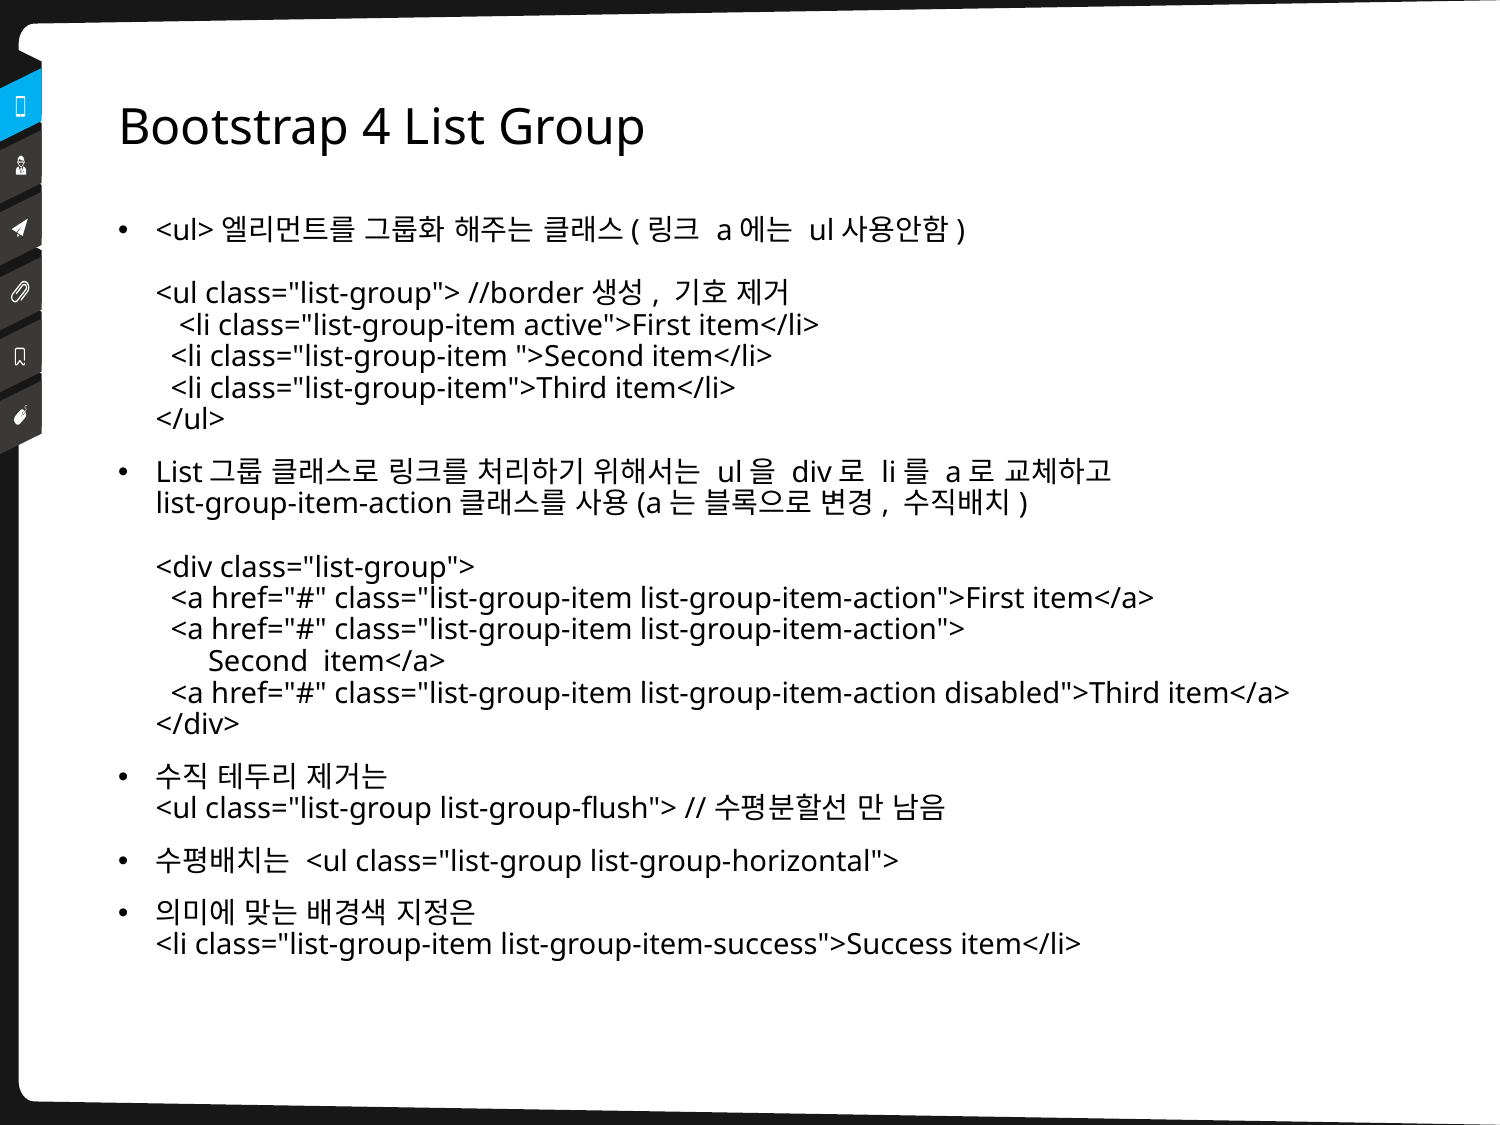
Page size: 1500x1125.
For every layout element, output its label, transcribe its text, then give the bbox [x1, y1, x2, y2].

title Bootstrap 4 List Group [103, 59, 1397, 197]
list <ul>엘리먼트를 그룹화 해주는 클래스(링크 a에는 ul사용안함) <ul class="list-group"> //border생성, 기호 제거 <li class="list-group-item active">First item</li> <li class="list-group-item ">Second item</li> <li class="list-group-item">Third item</li> </ul> List그룹 클래스로 링크를 처리하기 위해서는 ul을 div로 li를 a로 교체하고 list-group-item-action클래스를 사용(a는 블록으로 변경, 수직배치) <div class="list-group"> <a href="#" class="list-group-item list-group-item-action">First item</a> <a href="#" class="list-group-item list-group-item-action"> Second item</a> <a href="#" class="list-group-item list-group-item-action disabled">Third item</a> </div> 수직 테두리 제거는 <ul class="list-group list-group-flush"> //수평분할선 만 남음 수평배치는 <ul class="list-group list-group-horizontal"> 의미에 맞는 배경색 지정은 <li class="list-group-item list-group-item-success">Success item</li> [103, 208, 1397, 1014]
